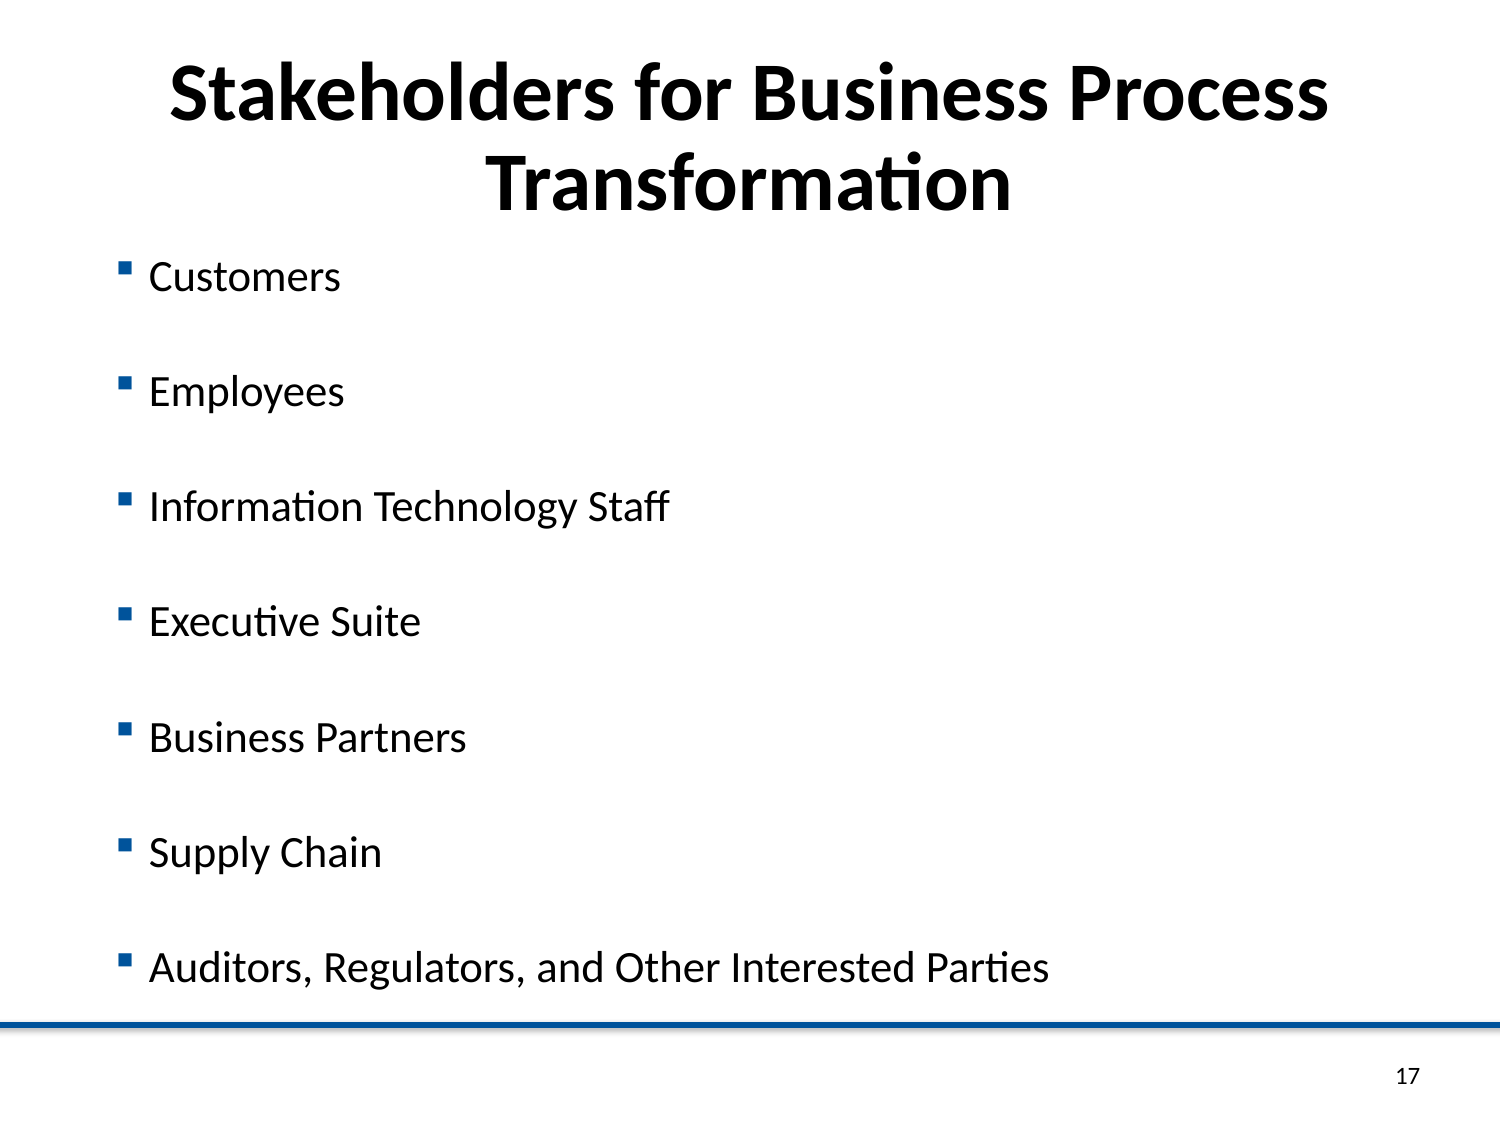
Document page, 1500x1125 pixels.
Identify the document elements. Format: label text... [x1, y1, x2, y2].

title Stakeholders for Business Process Transformation [37, 44, 1463, 233]
slide_number 17 [1097, 1044, 1436, 1105]
list Customers Employees Information Technology Staff Executive Suite Business Partners Supply Chain Auditors, Regulators, and Other Interested Parties [99, 244, 1426, 1005]
